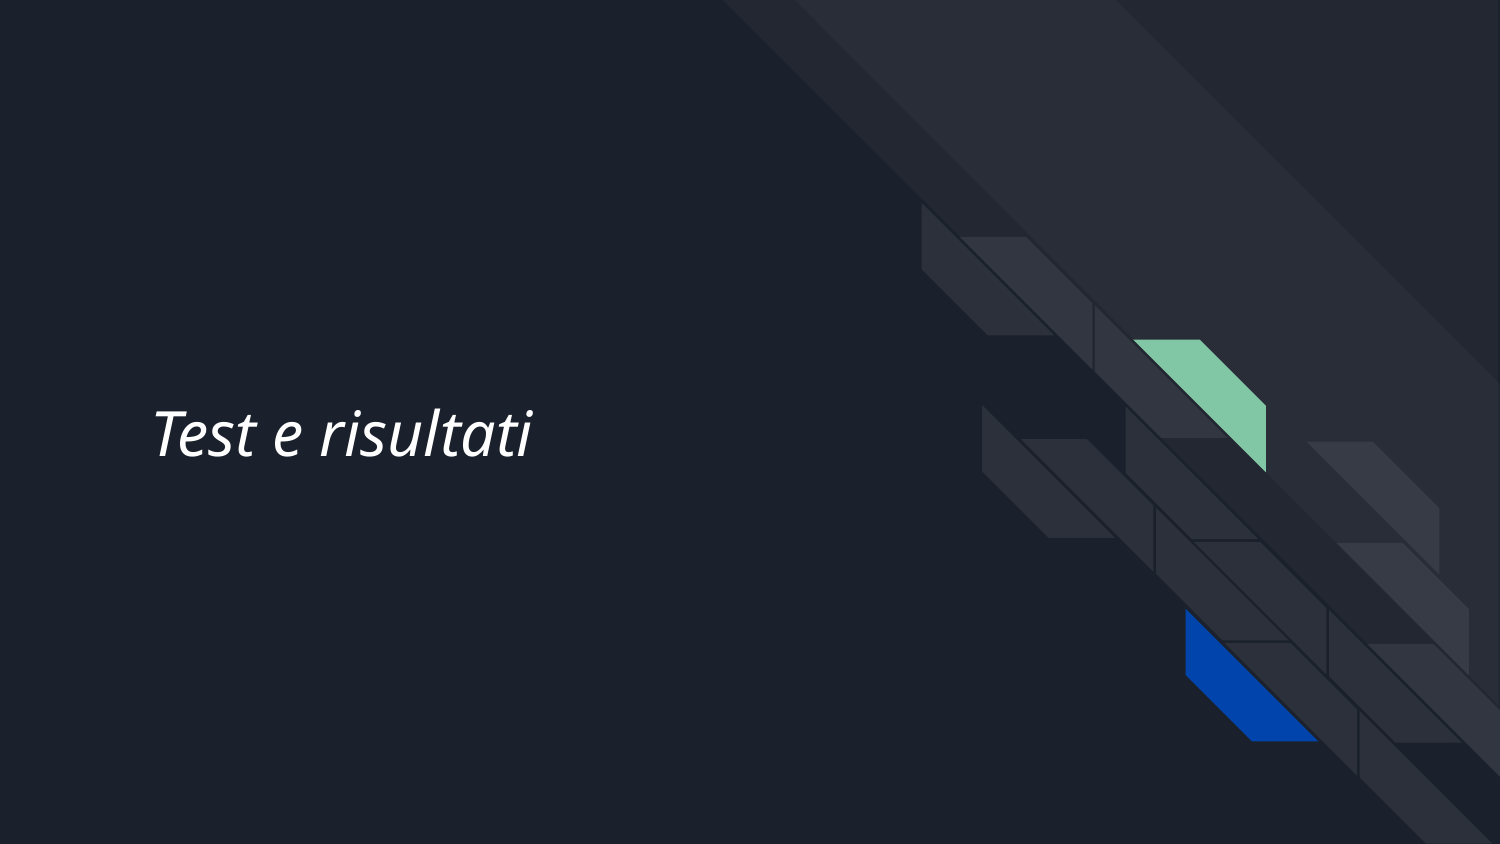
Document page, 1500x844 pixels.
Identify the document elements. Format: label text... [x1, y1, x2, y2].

title Test e risultati [135, 336, 888, 526]
